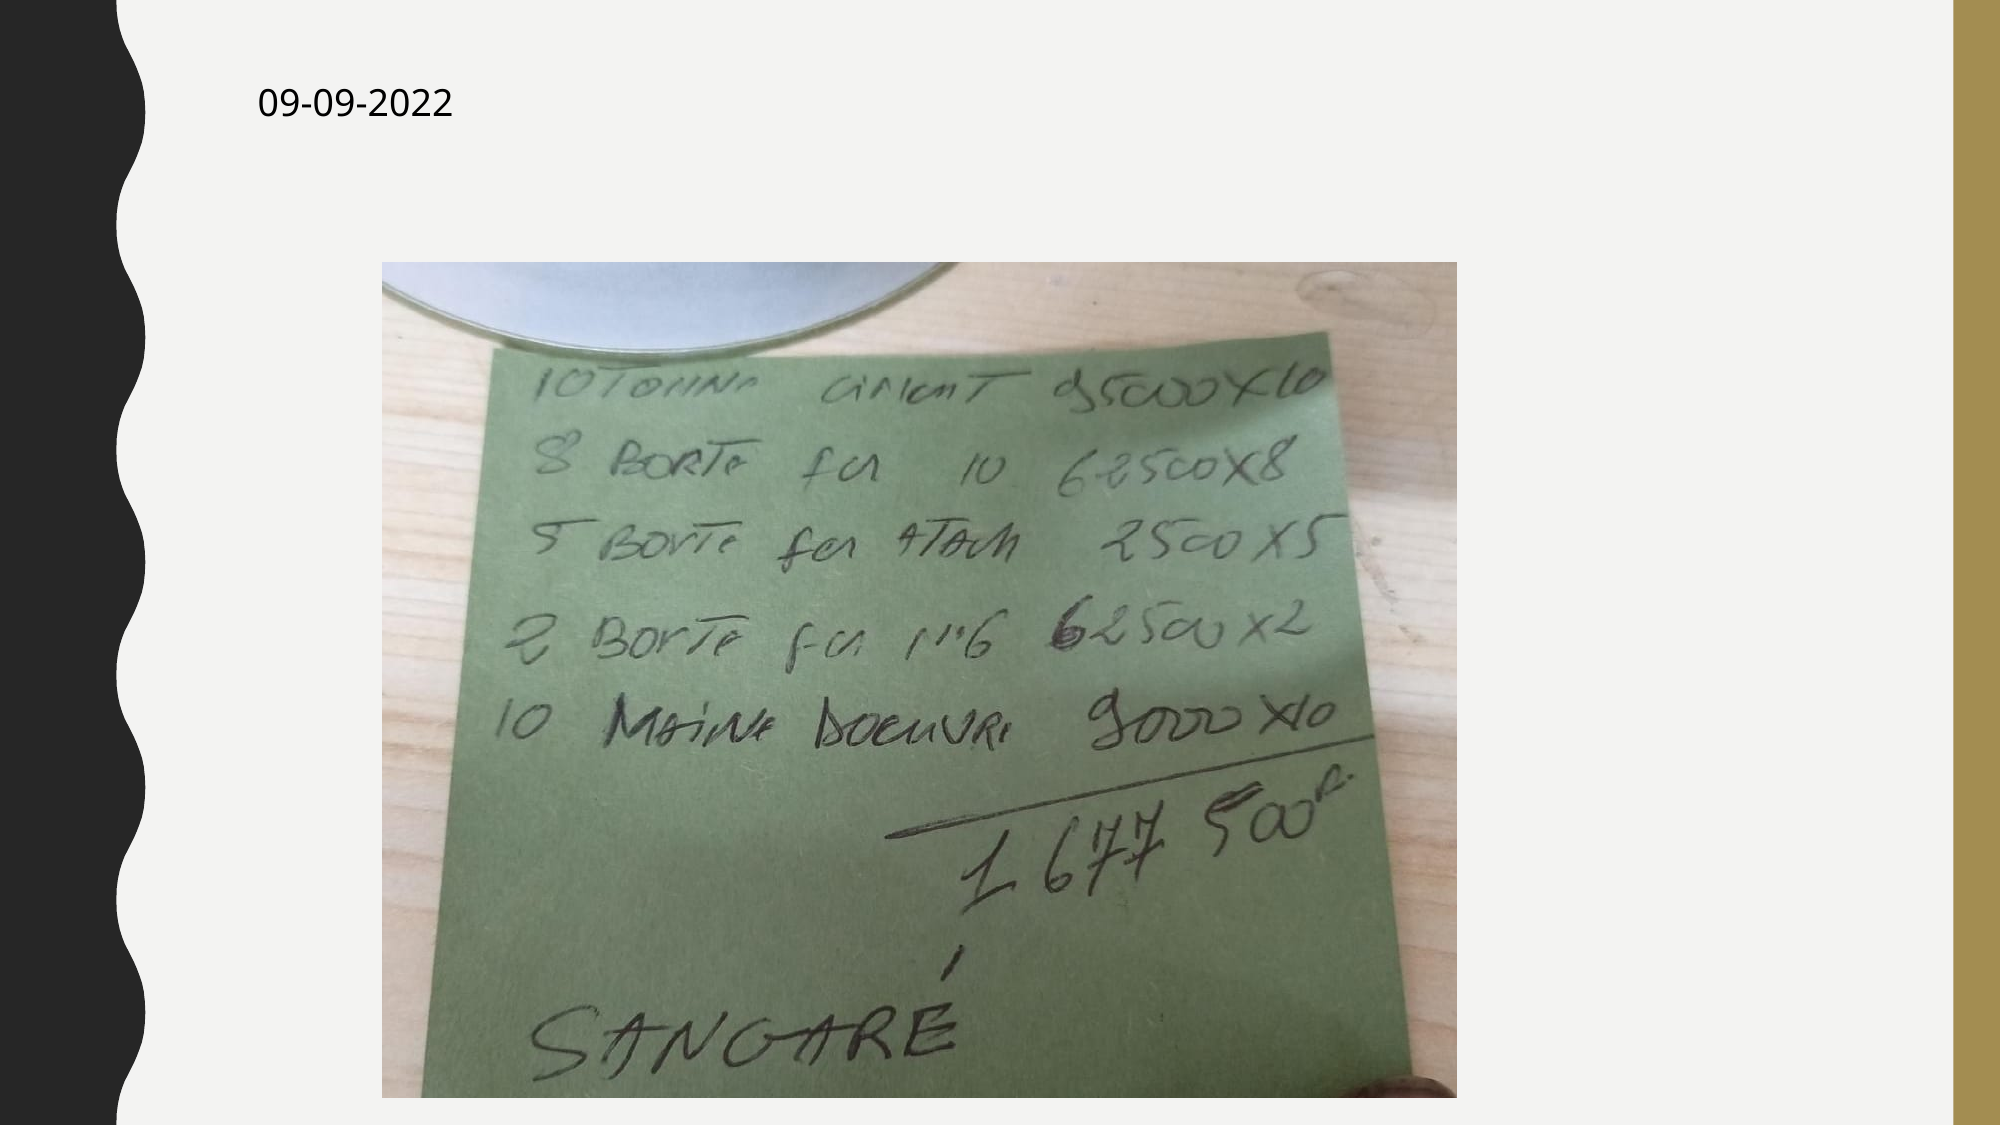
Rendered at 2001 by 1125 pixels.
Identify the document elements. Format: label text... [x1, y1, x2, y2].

text_box 09-09-2022 [242, 71, 479, 132]
picture [382, 262, 1457, 1098]
